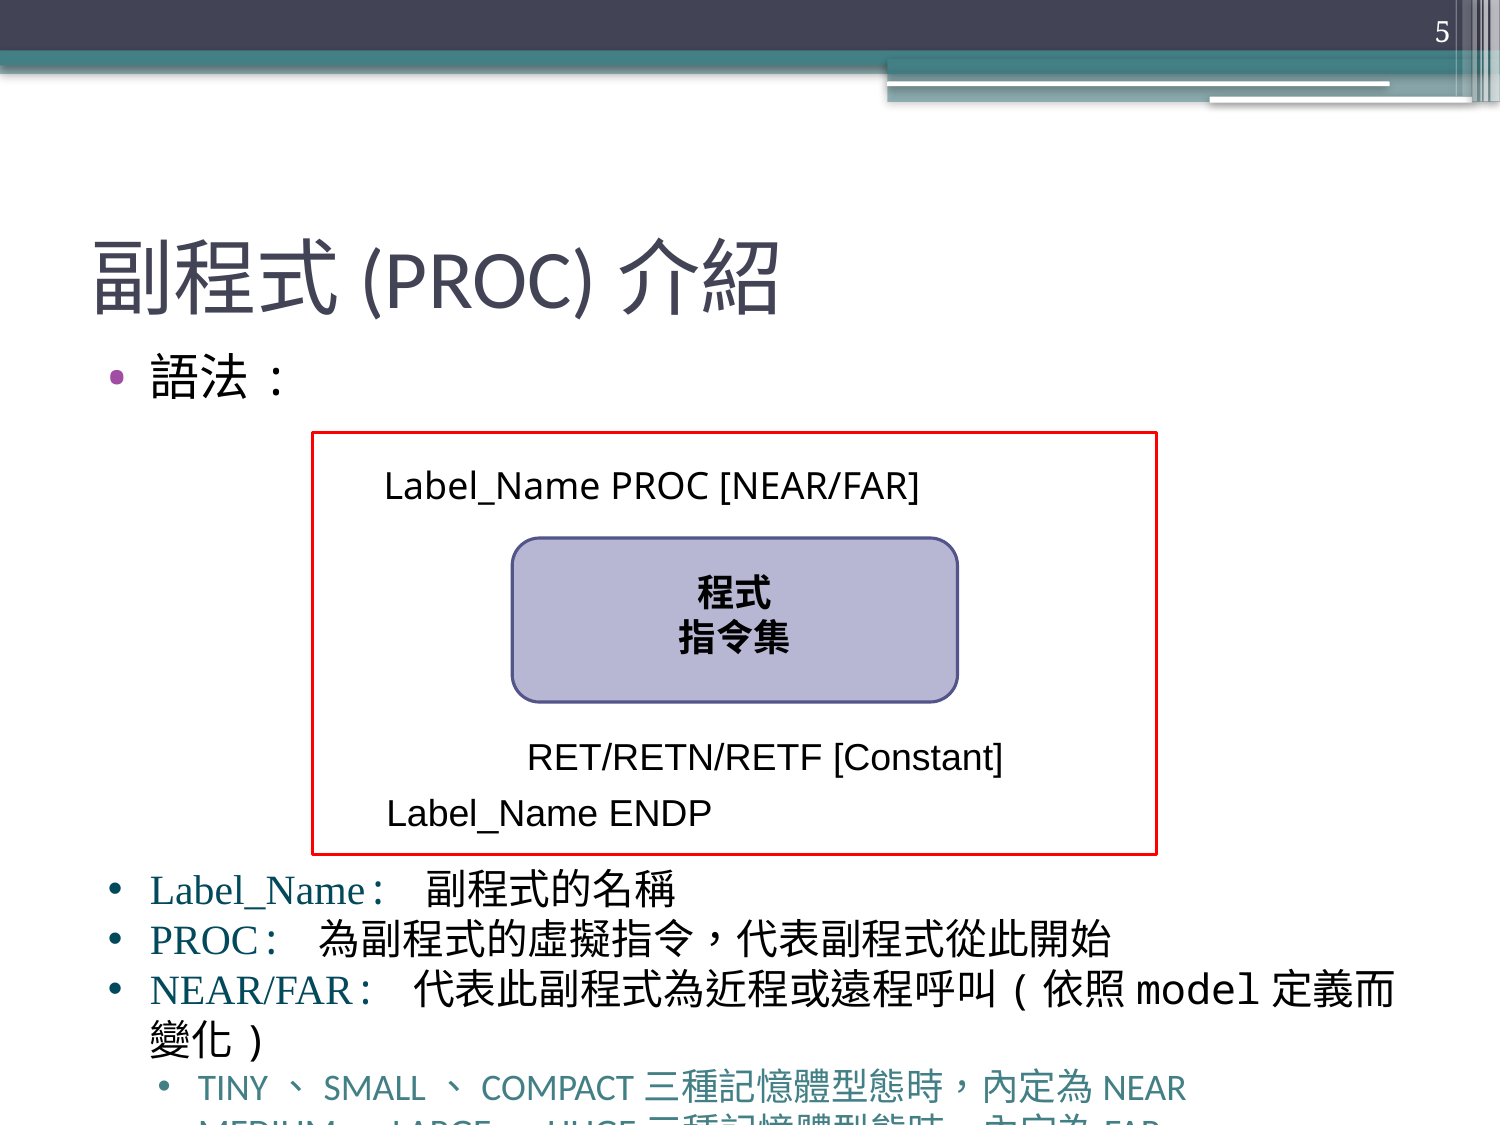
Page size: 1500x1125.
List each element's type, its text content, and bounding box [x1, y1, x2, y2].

text_box Label_Name PROC [NEAR/FAR] [368, 454, 1042, 515]
title 副程式(PROC)介紹 [75, 187, 1425, 338]
slide_number 5 [1340, 0, 1466, 61]
list 語法: Label_Name: 副程式的名稱 PROC: 為副程式的虛擬指令，代表副程式從此開始 NEAR/FAR: 代表此副程式為近程或遠程呼叫(依照model定義而變化) TINY、SMALL、COMPACT三種記憶體型態時，內定為NEAR MEDIUM、LARGE、HUGE三種記憶體型態時，內定為FAR [75, 338, 1425, 1048]
text_box [311, 431, 1158, 856]
